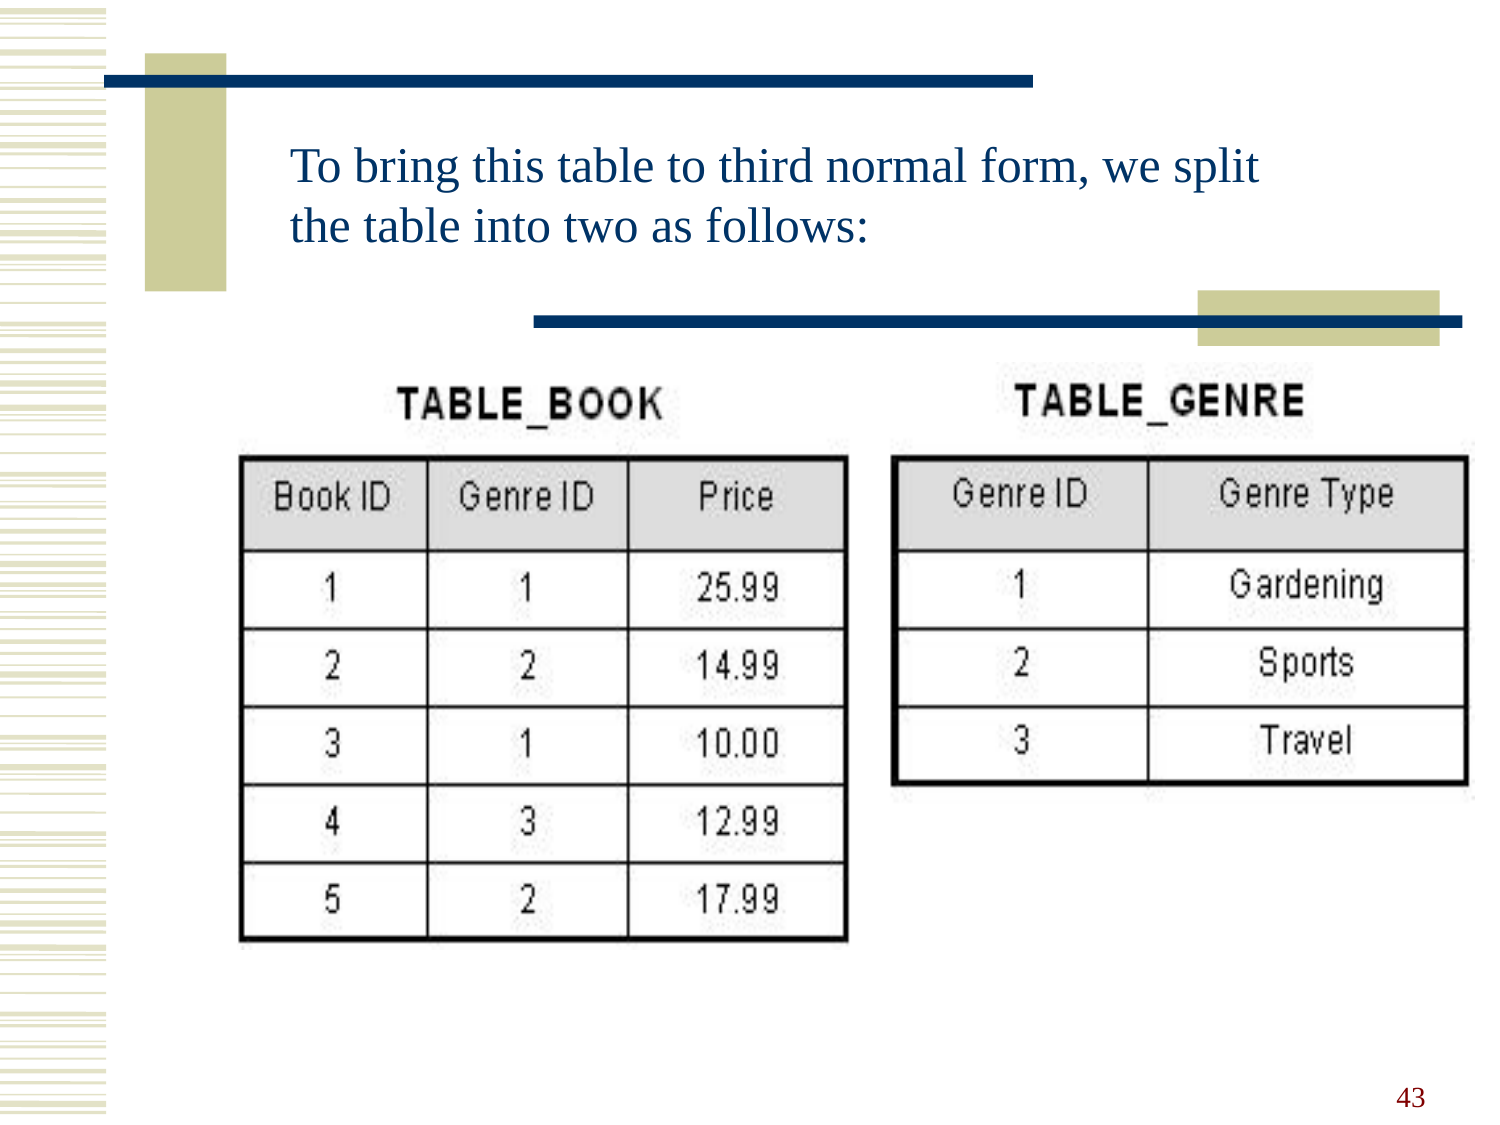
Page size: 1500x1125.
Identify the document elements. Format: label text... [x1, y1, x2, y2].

text_box To bring this table to third normal form, we split the table into two as follows: [275, 124, 1288, 260]
picture [237, 362, 1475, 950]
slide_number 43 [1081, 1046, 1441, 1122]
